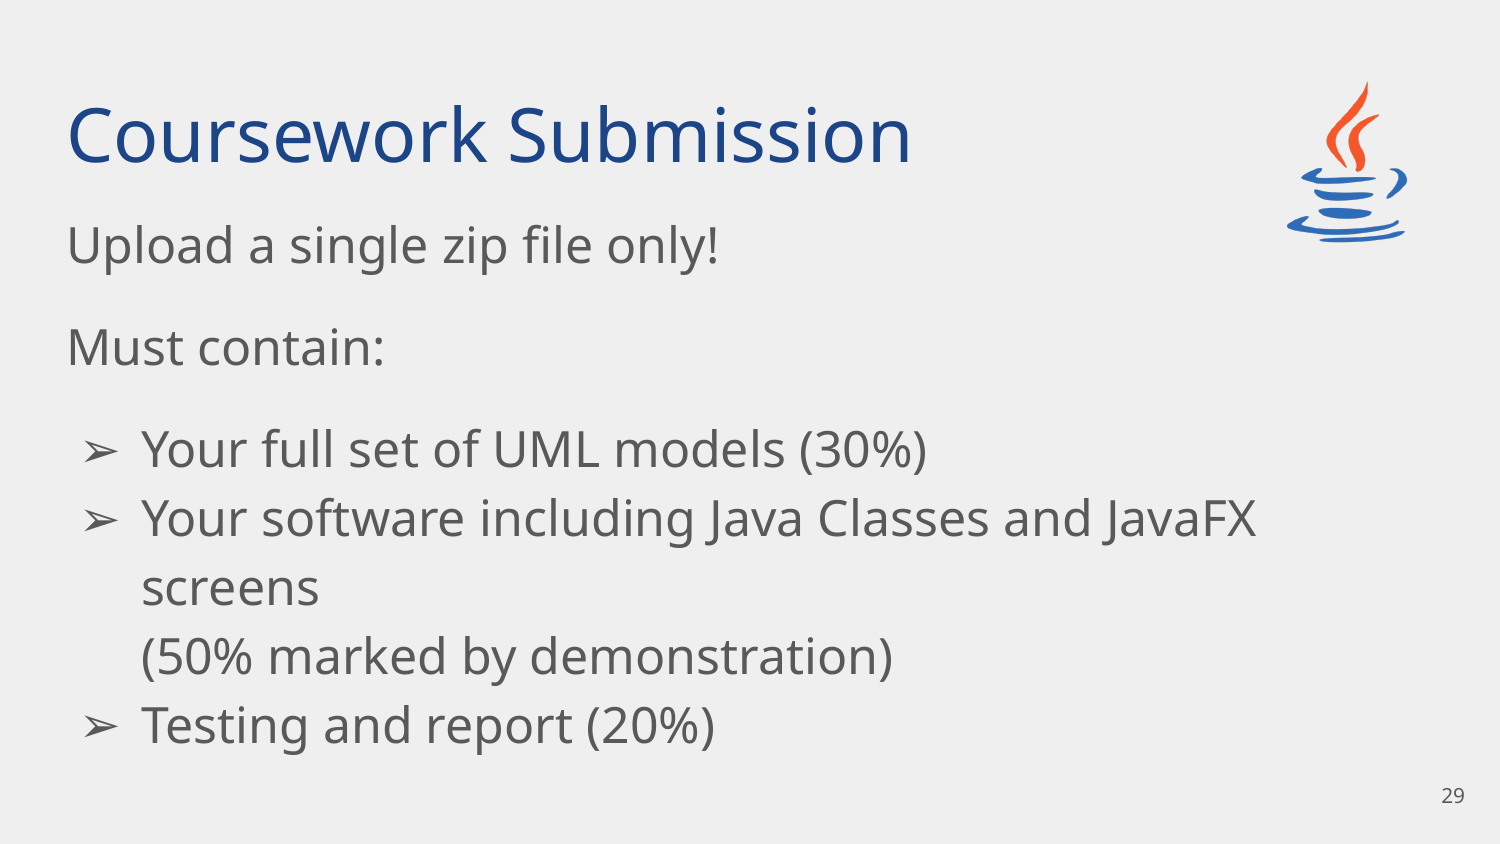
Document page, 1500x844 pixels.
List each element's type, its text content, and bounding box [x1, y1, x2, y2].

picture [1261, 167, 1440, 189]
slide_number ‹#› [1389, 764, 1480, 830]
list Upload a single zip file only! Must contain: Your full set of UML models (30%) Your software including Java Classes and JavaFX screens (50% marked by demonstration) Testing and report (20%) [51, 189, 1449, 750]
title Coursework Submission [51, 72, 1449, 167]
